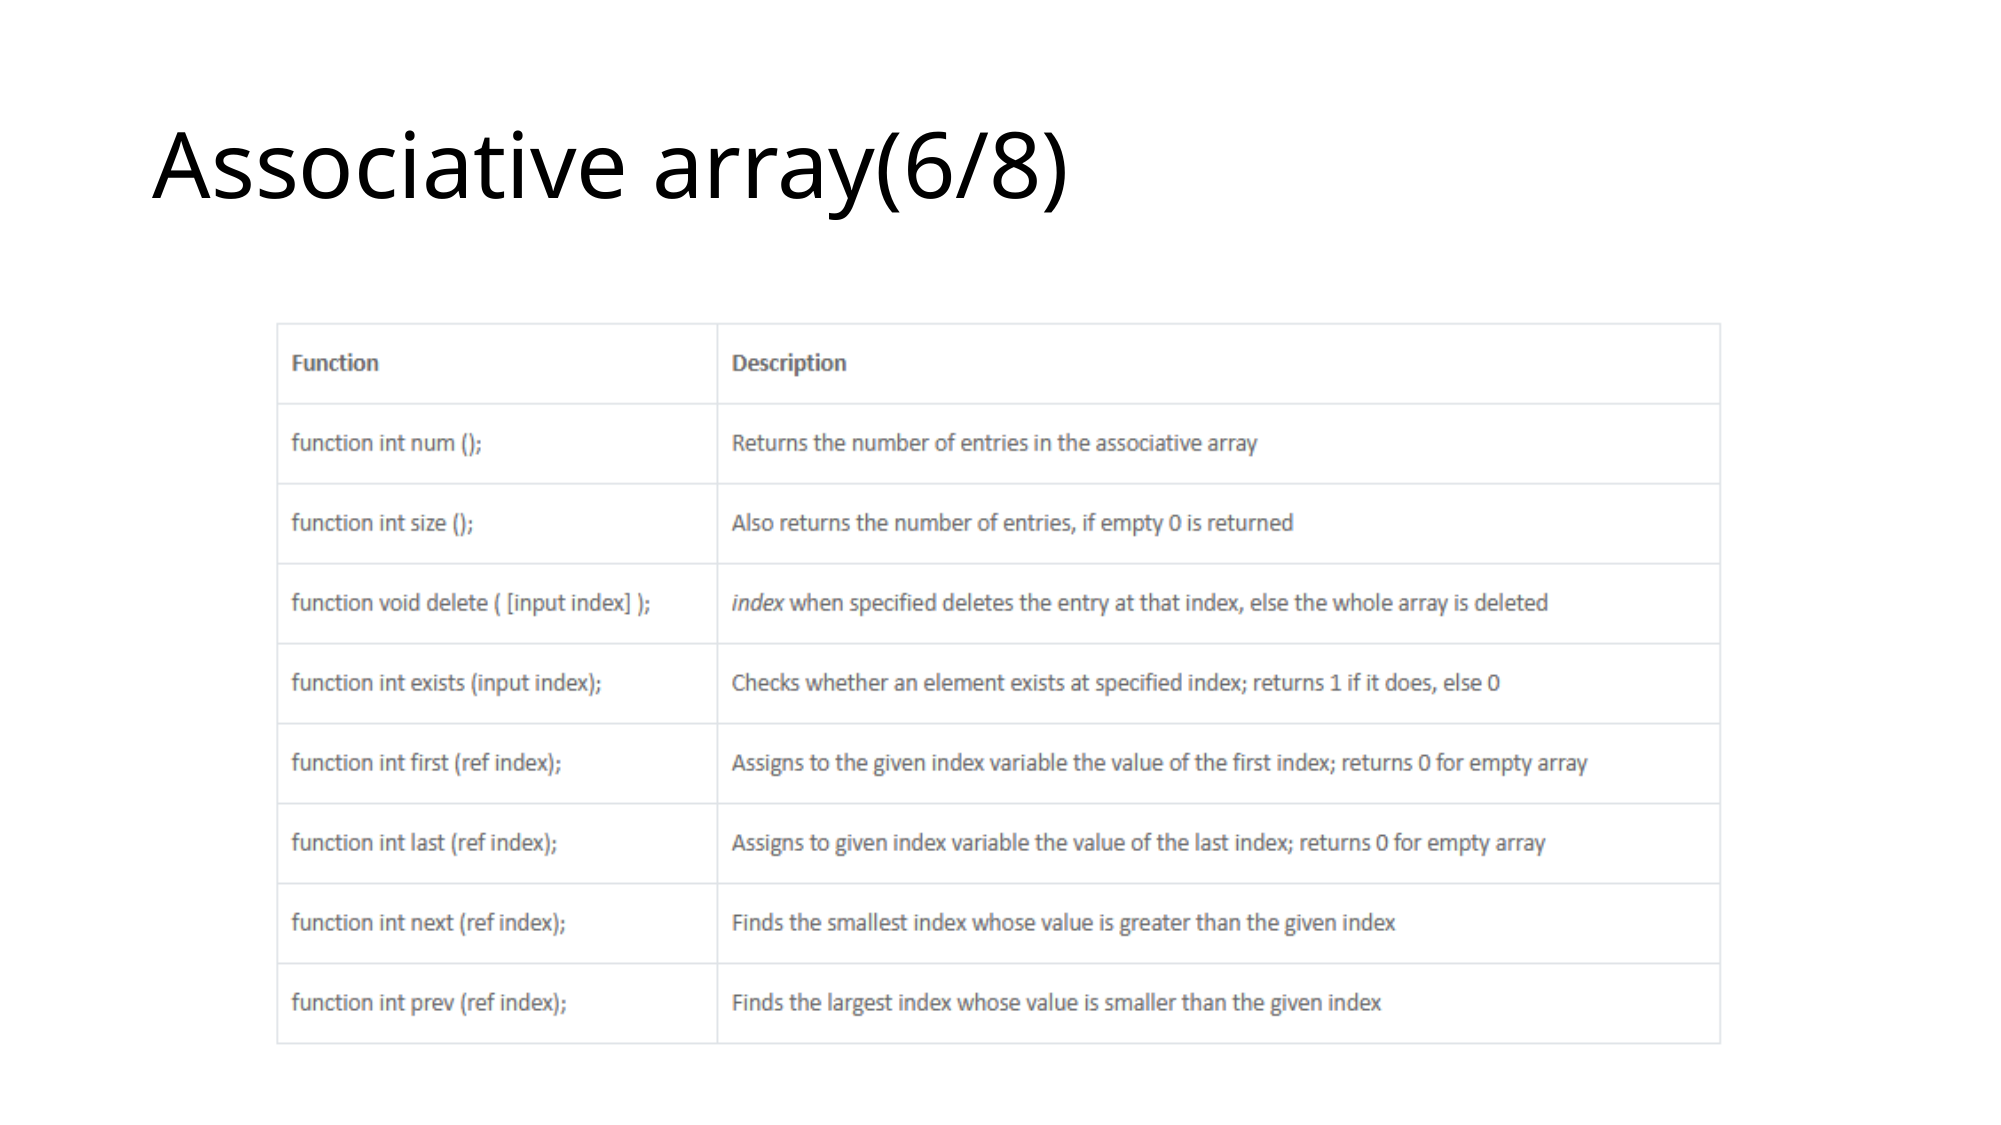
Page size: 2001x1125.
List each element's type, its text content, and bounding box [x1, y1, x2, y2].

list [275, 318, 1725, 1050]
title Associative array(6/8) [137, 59, 1863, 278]
